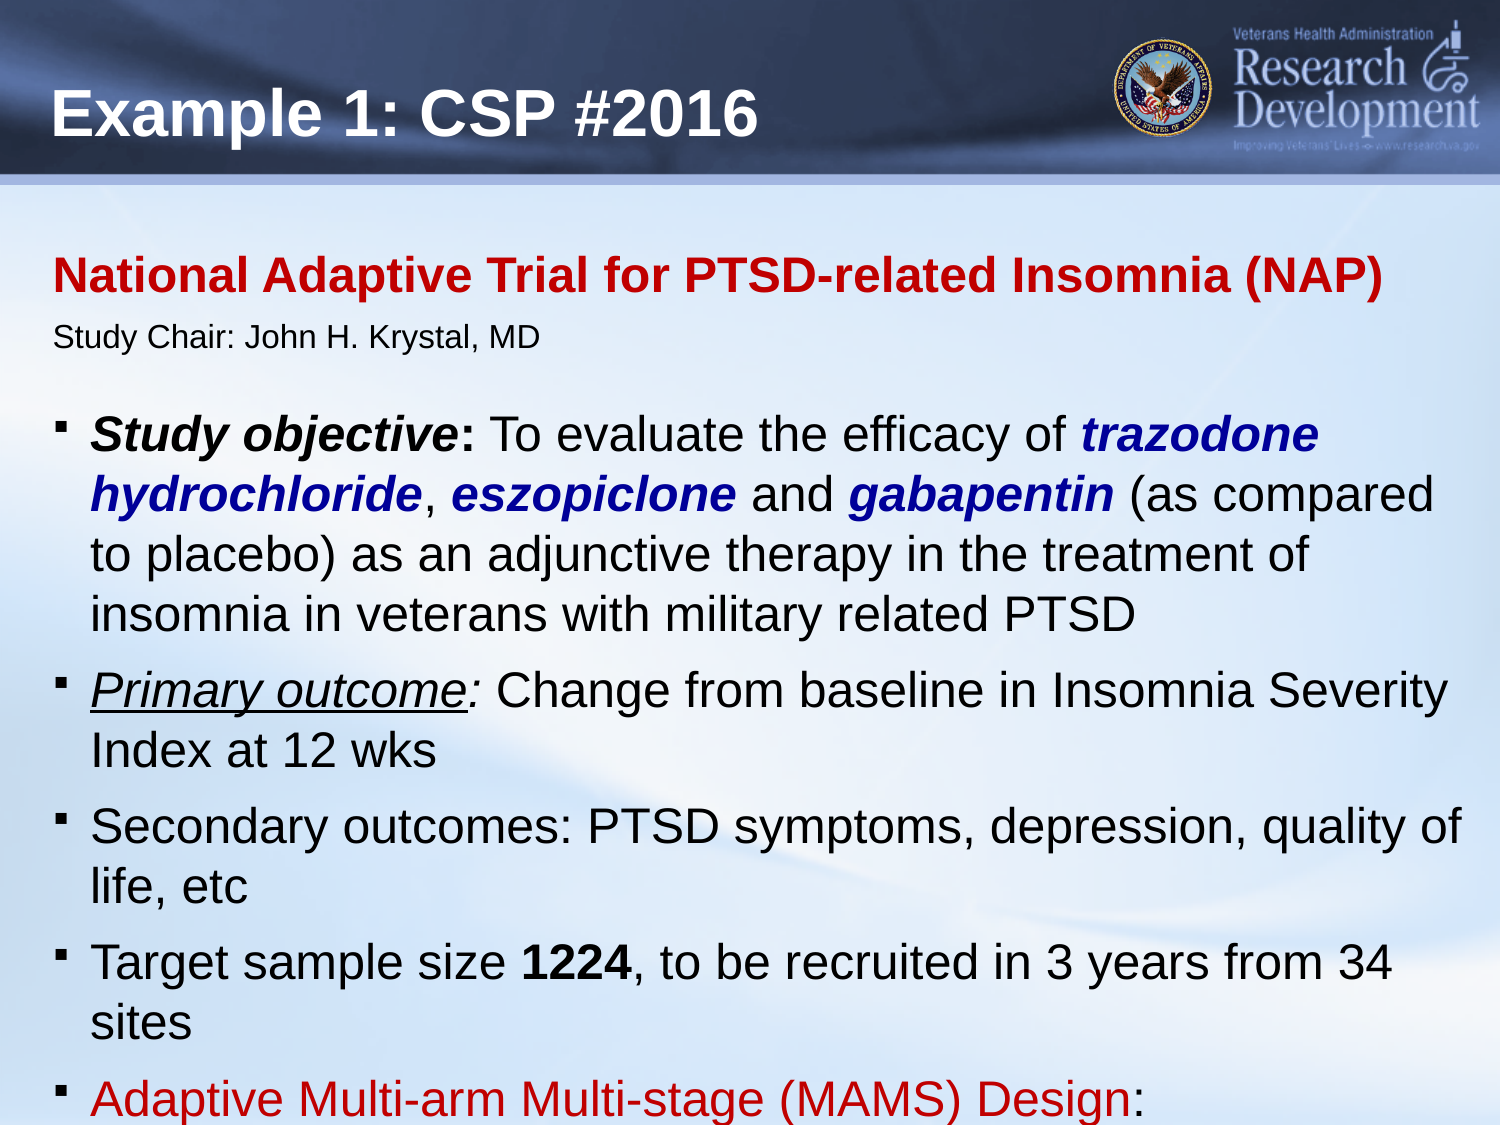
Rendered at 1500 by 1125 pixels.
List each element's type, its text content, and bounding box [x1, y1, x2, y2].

picture [0, 1076, 1500, 1125]
title Example 1: CSP #2016 [49, 37, 1151, 151]
picture [0, 0, 1500, 174]
list National Adaptive Trial for PTSD-related Insomnia (NAP) Study Chair: John H. Krystal, MD Study objective: To evaluate the efficacy of trazodone hydrochloride, eszopiclone and gabapentin (as compared to placebo) as an adjunctive therapy in the treatment of insomnia in veterans with military related PTSD Primary outcome: Change from baseline in Insomnia Severity Index at 12 wks Secondary outcomes: PTSD symptoms, depression, quality of life, etc Target sample size 1224, to be recruited in 3 years from 34 sites Adaptive Multi-arm Multi-stage (MAMS) Design: Plan to drop “non-promising” arms at the interim analysis Re-allocate the remaining sample size of the stopped arms to other arms [0, 174, 1500, 1076]
